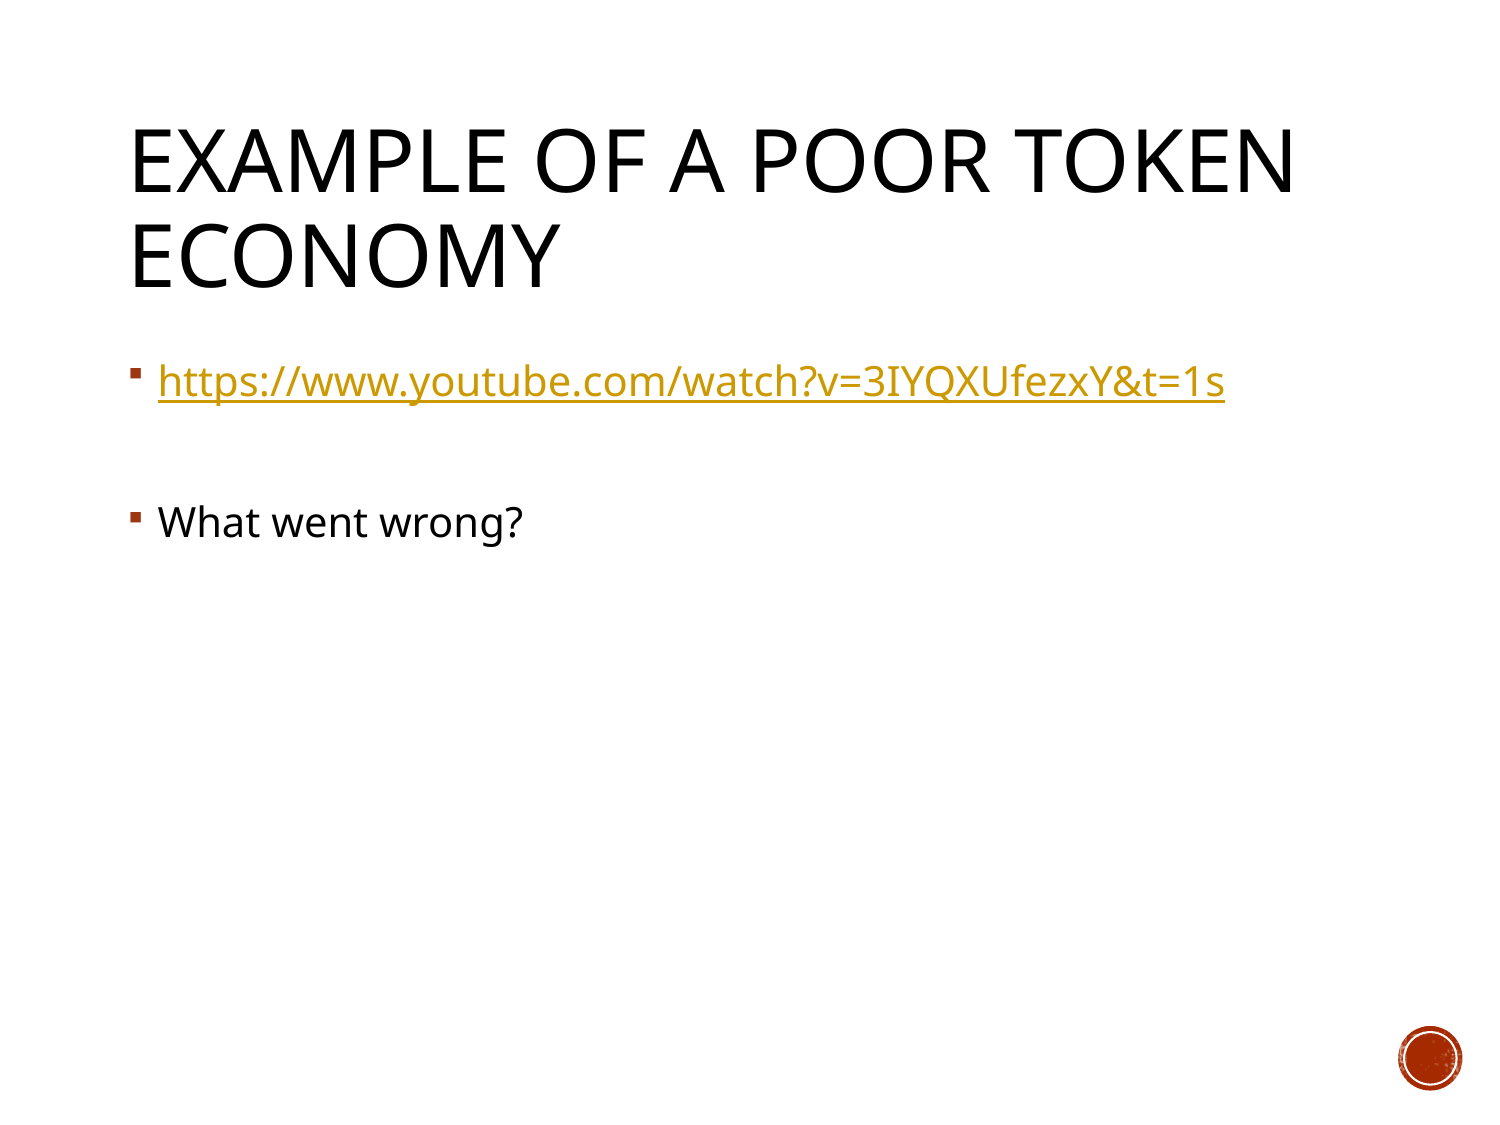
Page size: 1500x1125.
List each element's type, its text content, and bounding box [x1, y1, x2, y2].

list https://www.youtube.com/watch?v=3IYQXUfezxY&t=1s What went wrong? [112, 348, 1388, 1013]
title Example of a poor token economy [112, 79, 1388, 344]
